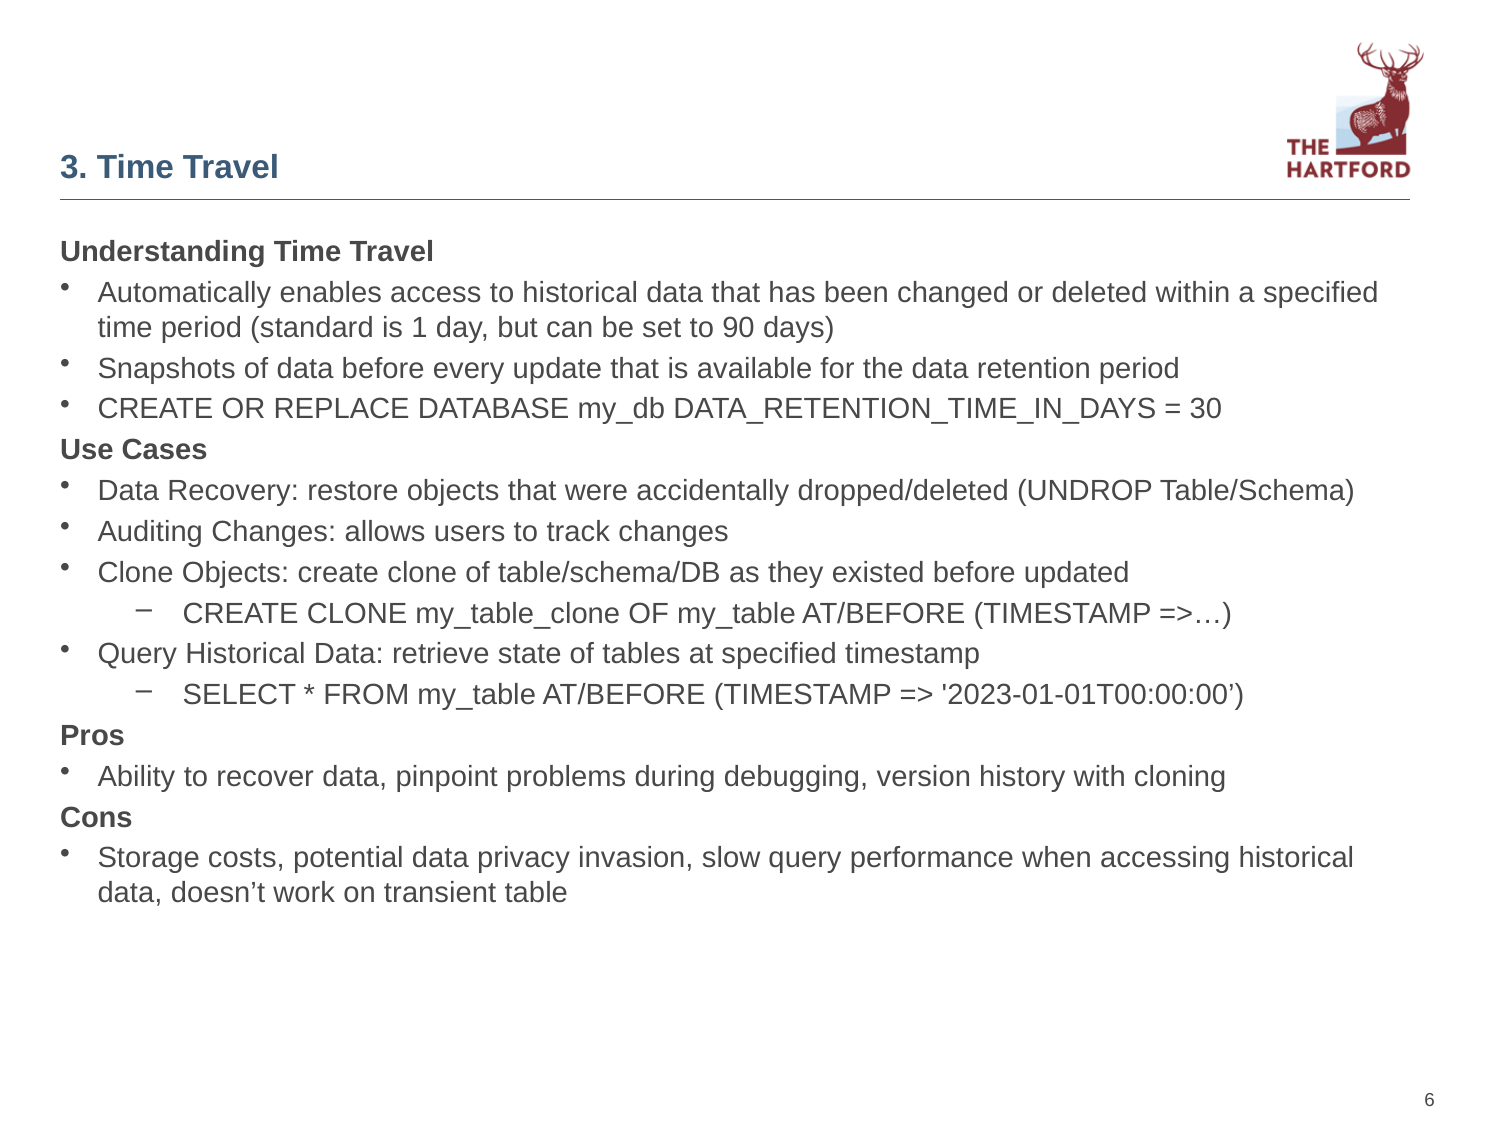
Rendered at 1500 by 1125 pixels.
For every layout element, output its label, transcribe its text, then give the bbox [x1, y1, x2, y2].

slide_number 6 [1380, 1072, 1450, 1125]
picture [1287, 42, 1424, 178]
title 3. Time Travel [44, 57, 1226, 193]
list Understanding Time Travel Automatically enables access to historical data that has been changed or deleted within a specified time period (standard is 1 day, but can be set to 90 days) Snapshots of data before every update that is available for the data retention period CREATE OR REPLACE DATABASE my_db DATA_RETENTION_TIME_IN_DAYS = 30 Use Cases Data Recovery: restore objects that were accidentally dropped/deleted (UNDROP Table/Schema) Auditing Changes: allows users to track changes Clone Objects: create clone of table/schema/DB as they existed before updated CREATE CLONE my_table_clone OF my_table AT/BEFORE (TIMESTAMP =>…) Query Historical Data: retrieve state of tables at specified timestamp SELECT * FROM my_table AT/BEFORE (TIMESTAMP => '2023-01-01T00:00:00’) Pros Ability to recover data, pinpoint problems during debugging, version history with cloning Cons Storage costs, potential data privacy invasion, slow query performance when accessing historical data, doesn’t work on transient table [44, 224, 1411, 1013]
